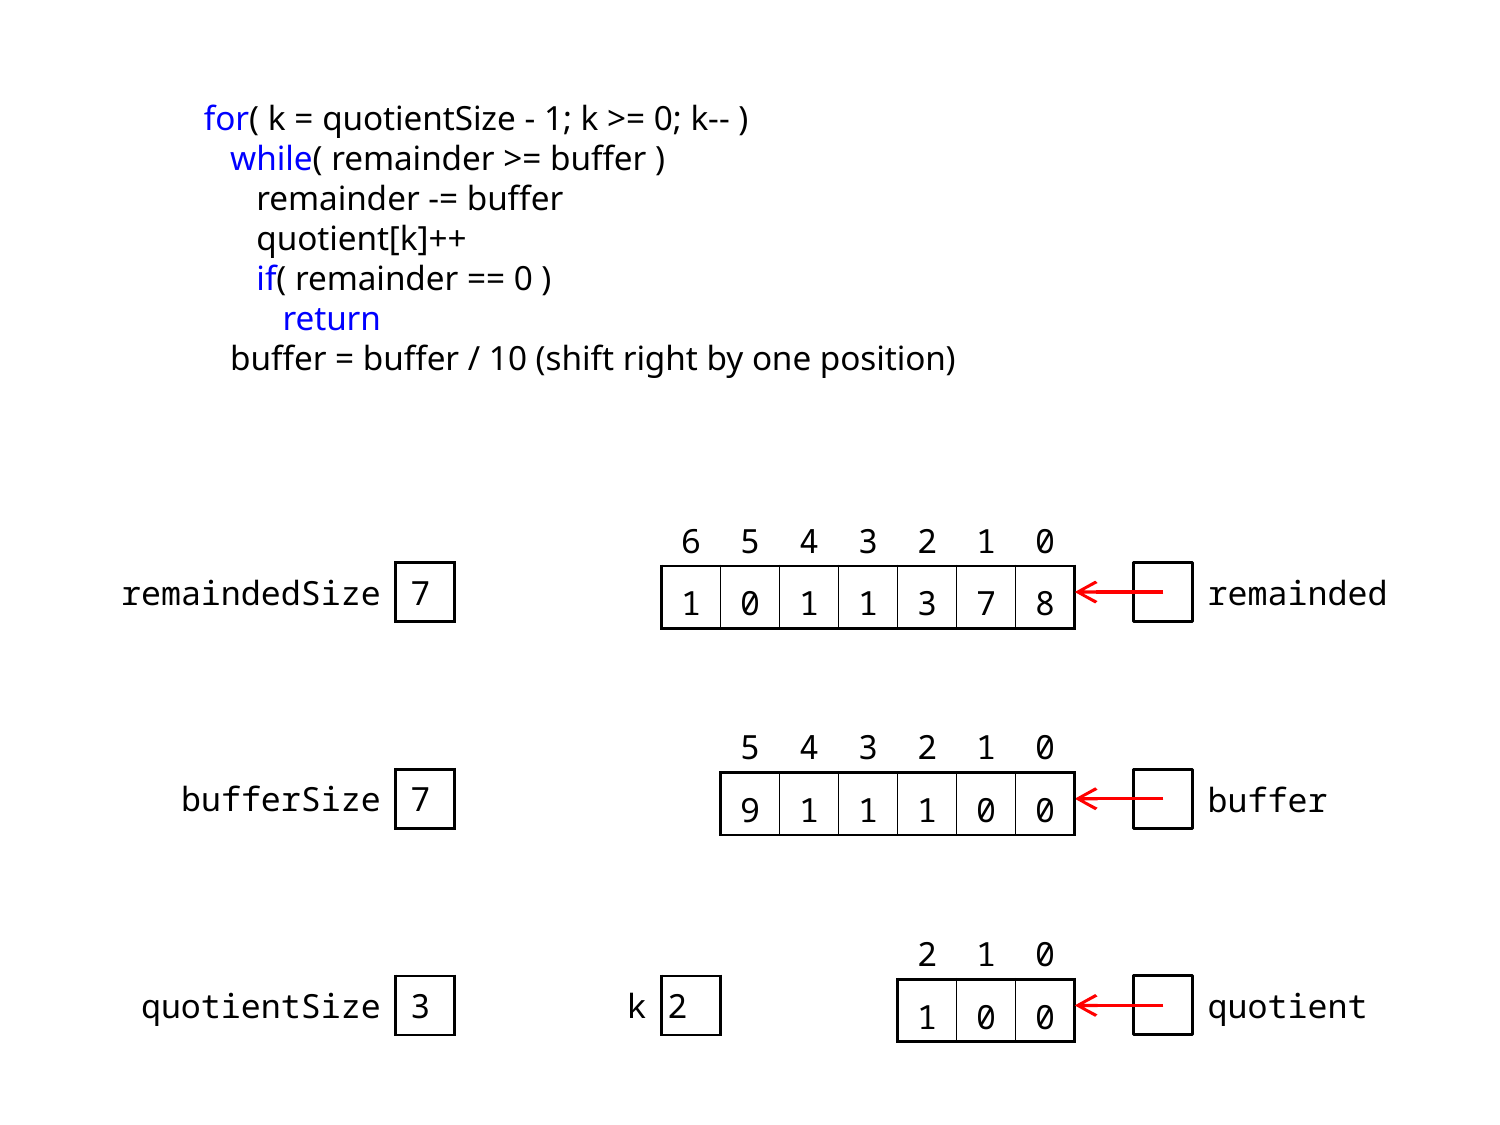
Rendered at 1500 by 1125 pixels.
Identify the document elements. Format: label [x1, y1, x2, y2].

table_header [602, 976, 660, 1035]
table_cell [839, 567, 897, 627]
table_header [397, 564, 453, 620]
table_cell [780, 774, 838, 834]
table_header [100, 976, 394, 1035]
table_cell [898, 567, 956, 627]
table_header [159, 769, 394, 828]
table_cell [957, 981, 1015, 1040]
table_cell [898, 774, 956, 834]
table_cell [780, 567, 838, 627]
list [188, 89, 1312, 475]
table_cell [1016, 567, 1073, 627]
table_header [663, 977, 719, 1034]
table_cell [1016, 981, 1073, 1040]
table_header [661, 503, 1075, 565]
table_cell [721, 567, 779, 627]
table_cell [1016, 774, 1073, 834]
table_cell [899, 981, 956, 1040]
text_box [1074, 974, 1400, 1037]
text_box [1074, 767, 1341, 830]
table_header [898, 917, 1075, 978]
table_header [397, 771, 453, 827]
table_header [100, 563, 394, 622]
text_box [1074, 560, 1430, 624]
table_cell [839, 774, 897, 834]
table_cell [663, 567, 720, 627]
table_cell [957, 567, 1015, 627]
table_header [720, 710, 1075, 771]
table_cell [722, 774, 779, 834]
table_cell [957, 774, 1015, 834]
table_header [397, 977, 453, 1034]
